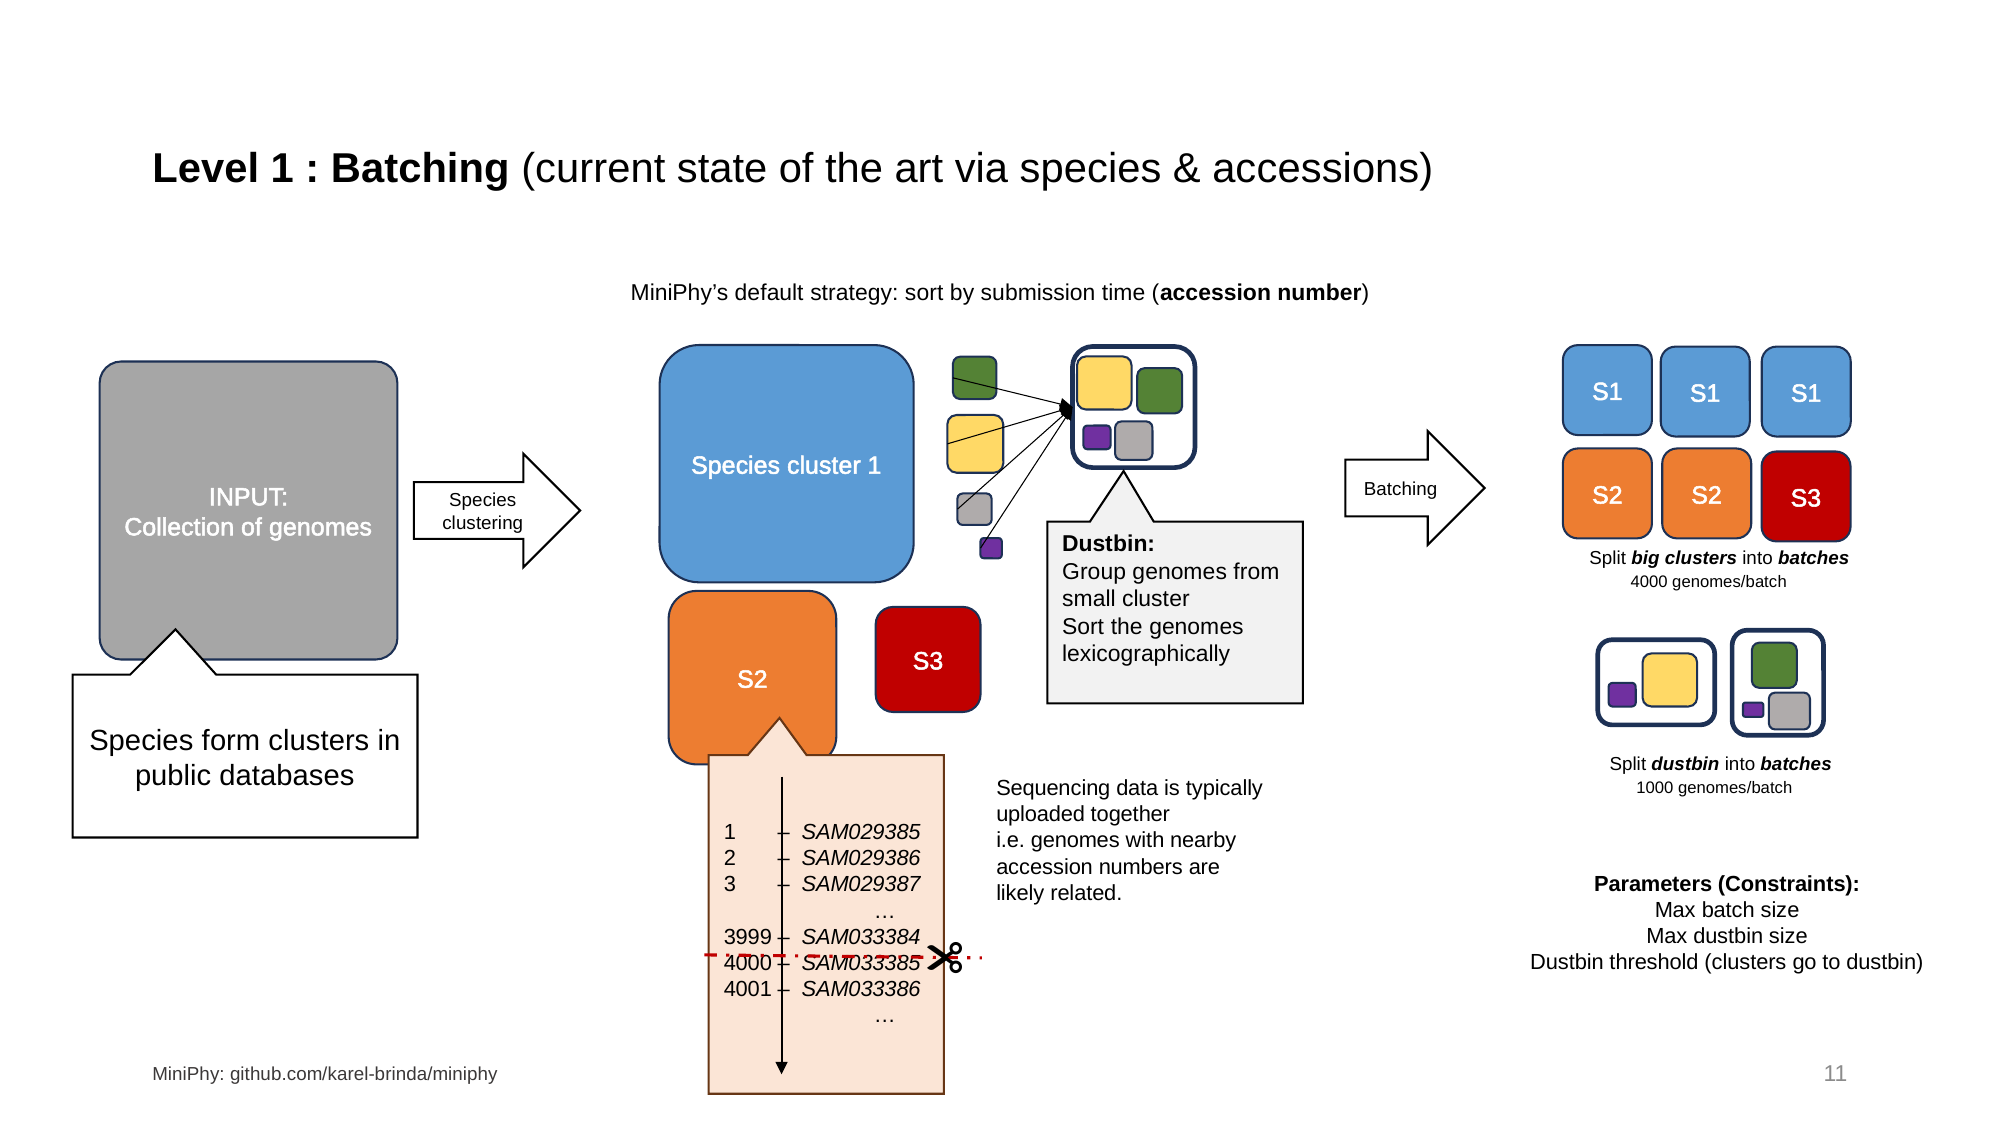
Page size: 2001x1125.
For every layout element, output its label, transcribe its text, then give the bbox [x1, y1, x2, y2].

text_box [951, 355, 998, 401]
text_box Batching [1344, 428, 1487, 548]
text_box [501, 765, 854, 946]
text_box S3 [1760, 450, 1852, 528]
text_box S1 [1659, 345, 1751, 438]
text_box S1 [1760, 345, 1852, 438]
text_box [991, 407, 1001, 510]
text_box [707, 716, 945, 776]
text_box [956, 492, 993, 526]
text_box [979, 537, 1003, 560]
text_box S2 [667, 589, 838, 765]
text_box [1001, 407, 1073, 549]
text_box S2 [1561, 447, 1653, 539]
text_box Split dustbin into batches [1594, 734, 1879, 795]
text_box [996, 377, 1073, 407]
footer MiniPhy: github.com/karel-brinda/miniphy [137, 1042, 1338, 1103]
title Level 1 : Batching (current state of the art via species & accessions) [137, 59, 1863, 278]
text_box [704, 954, 927, 958]
text_box INPUT: Collection of genomes [98, 360, 399, 661]
text_box S2 [1661, 447, 1753, 528]
text_box S1 [1561, 344, 1653, 437]
text_box Split big clusters into batches [1574, 528, 1915, 589]
text_box Species form clusters in public databases [71, 627, 419, 839]
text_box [962, 954, 982, 958]
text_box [1072, 346, 1195, 468]
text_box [1597, 639, 1715, 725]
text_box [946, 413, 991, 474]
text_box MiniPhy’s default strategy: sort by submission time (accession number) [556, 272, 1444, 326]
text_box Species clustering [412, 451, 582, 570]
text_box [708, 776, 1017, 1075]
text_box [1732, 630, 1824, 736]
text_box Dustbin: Group genomes from small cluster Sort the genomes lexicographically [1046, 469, 1304, 705]
text_box S3 [874, 605, 982, 714]
text_box Species cluster 1 [658, 343, 915, 584]
slide_number 11 [1412, 1042, 1863, 1103]
text_box Parameters (Constraints): Max batch size Max dustbin size Dustbin threshold (clusters go to dustbin) [1504, 861, 1950, 989]
text_box Sequencing data is typically uploaded together i.e. genomes with nearby accession numbers are likely related. [981, 766, 1289, 939]
picture [927, 940, 962, 975]
